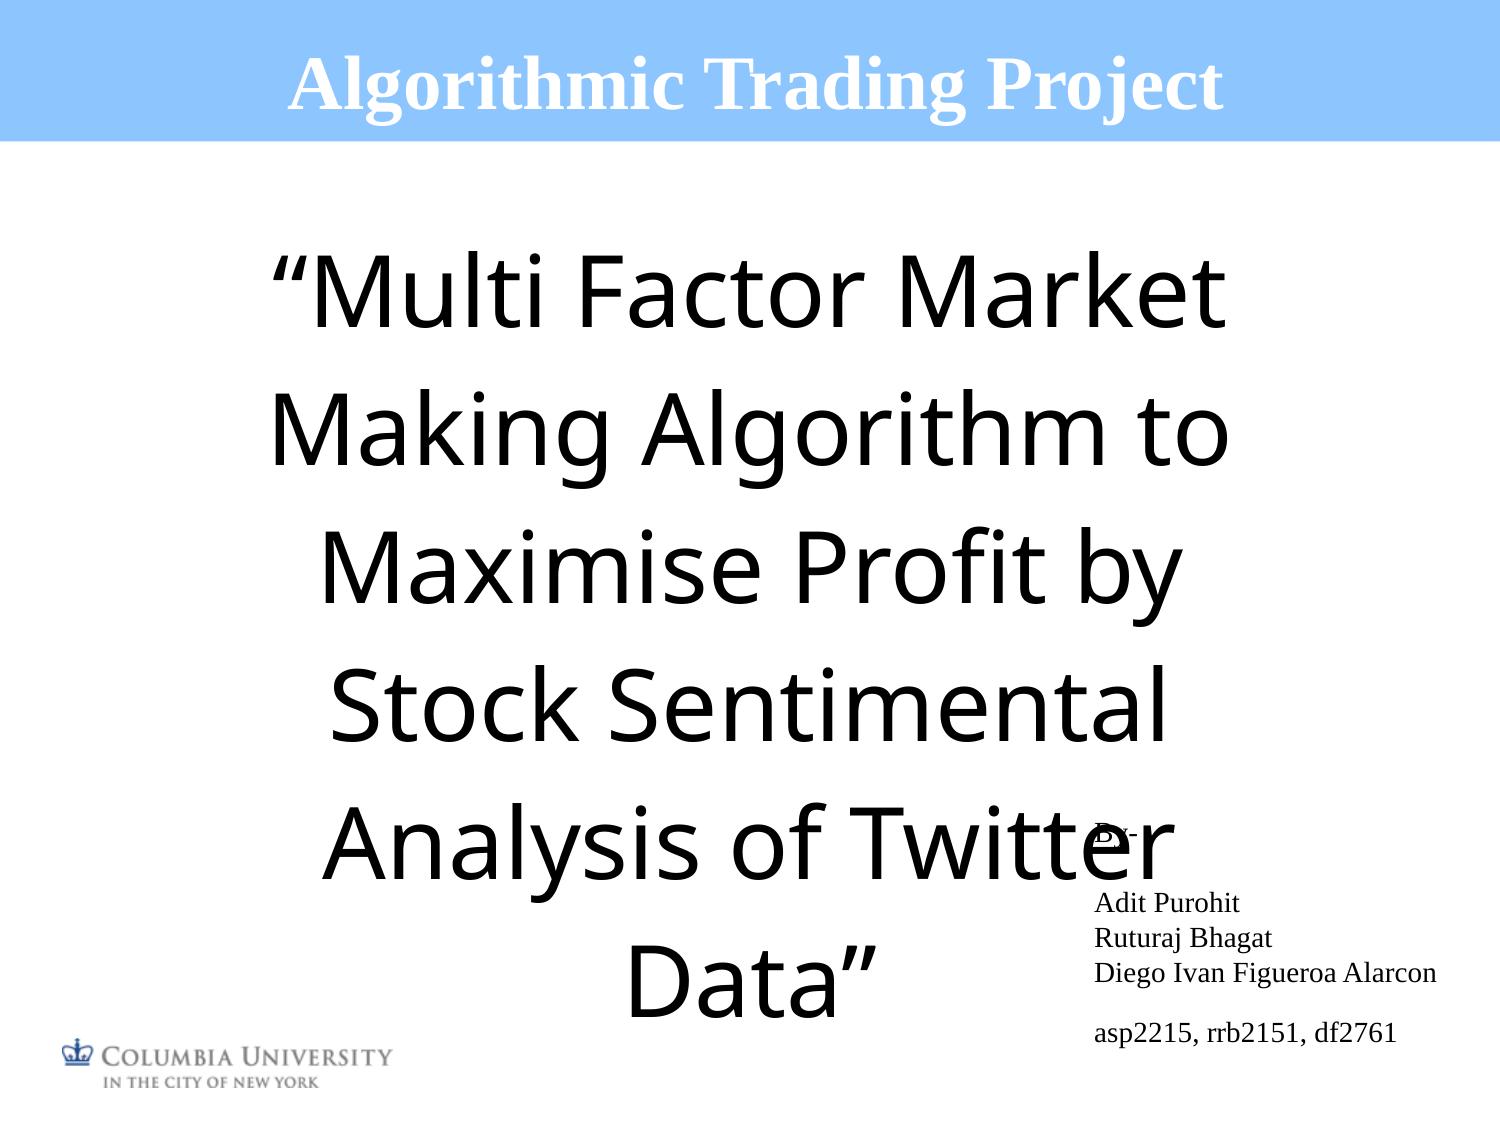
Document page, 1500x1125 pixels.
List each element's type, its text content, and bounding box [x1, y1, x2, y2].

text_box Algorithmic Trading Project [115, 17, 1398, 124]
text_box By- Adit Purohit Ruturaj Bhagat Diego Ivan Figueroa Alarcon asp2215, rrb2151, df2761 [1079, 798, 1453, 1031]
picture [62, 1038, 393, 1088]
text_box “Multi Factor Market Making Algorithm to Maximise Profit by Stock Sentimental Analysis of Twitter Data” [179, 194, 1321, 1023]
